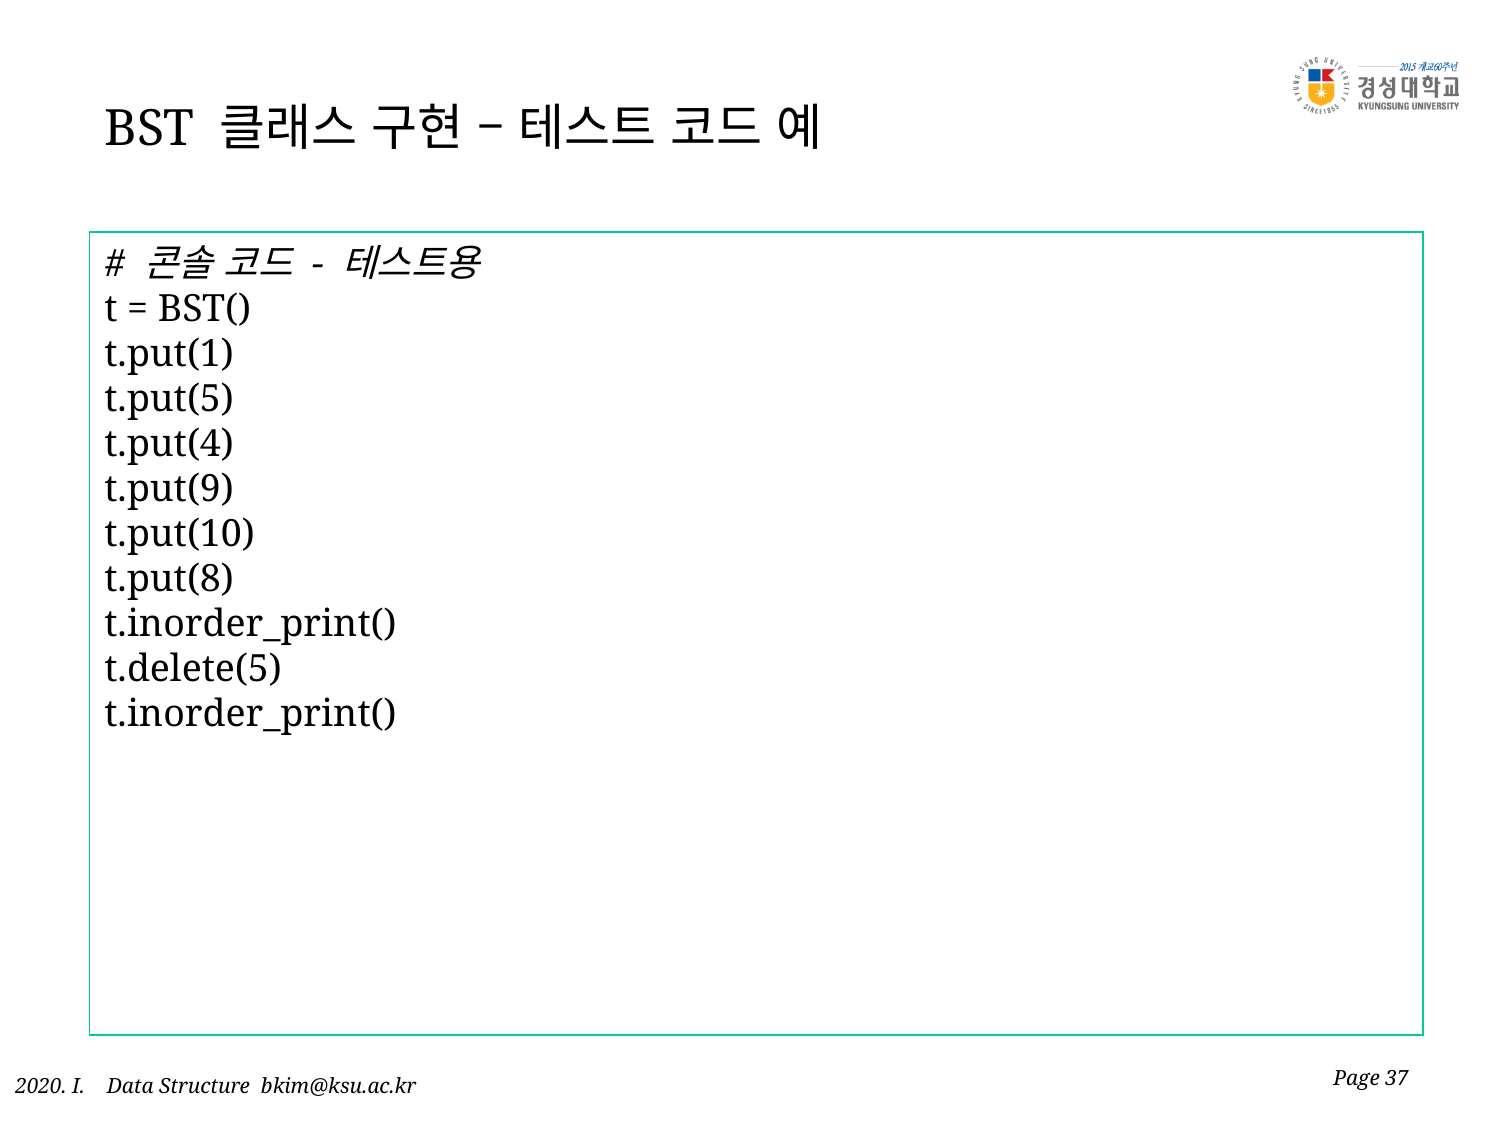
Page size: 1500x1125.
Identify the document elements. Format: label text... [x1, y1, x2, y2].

picture [1293, 57, 1459, 114]
title BST 클래스 구현 – 테스트 코드 예 [89, 54, 1235, 197]
list # 콘솔 코드 - 테스트용 t = BST() t.put(1) t.put(5) t.put(4) t.put(9) t.put(10) t.put(8) t.inorder_print() t.delete(5) t.inorder_print() [89, 231, 1424, 1036]
slide_number Page 37 [1149, 1024, 1424, 1101]
